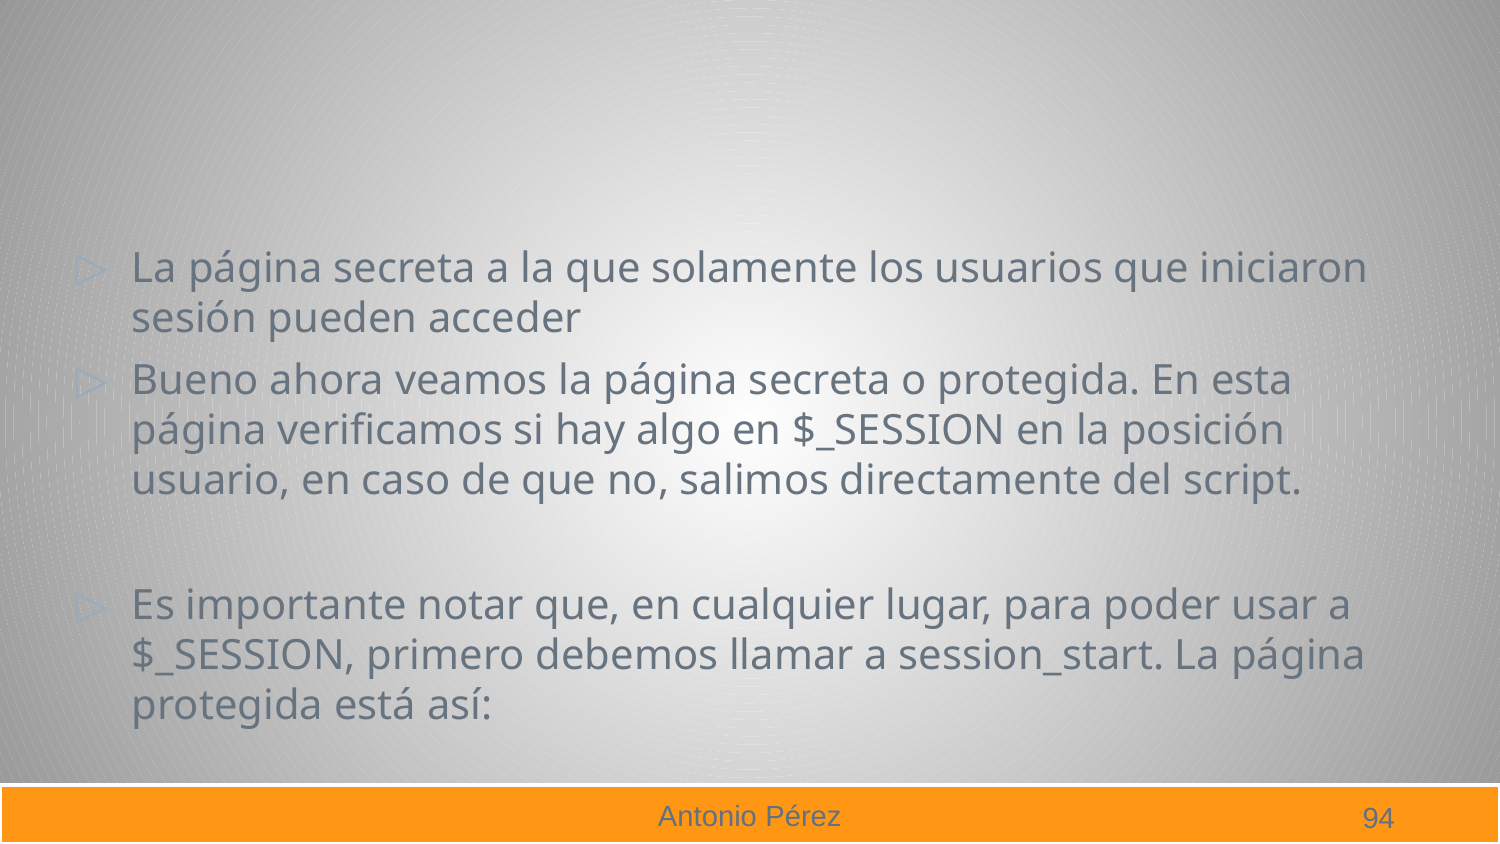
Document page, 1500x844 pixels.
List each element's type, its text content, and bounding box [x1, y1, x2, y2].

list La página secreta a la que solamente los usuarios que iniciaron sesión pueden acceder Bueno ahora veamos la página secreta o protegida. En esta página verificamos si hay algo en $_SESSION en la posición usuario, en caso de que no, salimos directamente del script. Es importante notar que, en cualquier lugar, para poder usar a $_SESSION, primero debemos llamar a session_start. La página protegida está así: [41, 225, 1453, 809]
slide_number 94 [1347, 792, 1438, 844]
